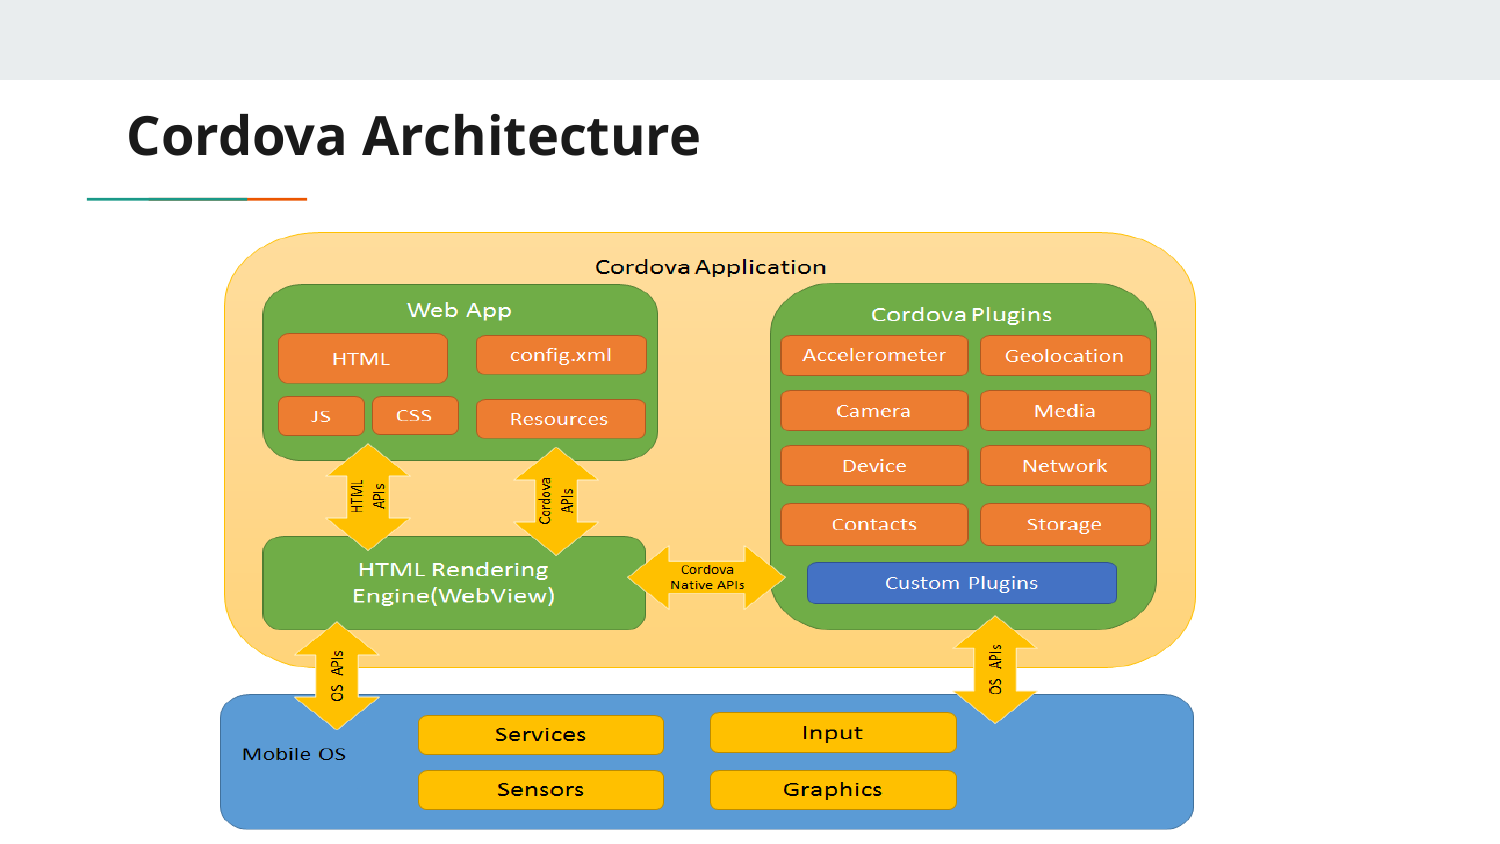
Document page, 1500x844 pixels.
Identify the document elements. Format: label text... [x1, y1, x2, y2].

picture [220, 228, 1199, 831]
title Cordova Architecture [111, 86, 1374, 175]
